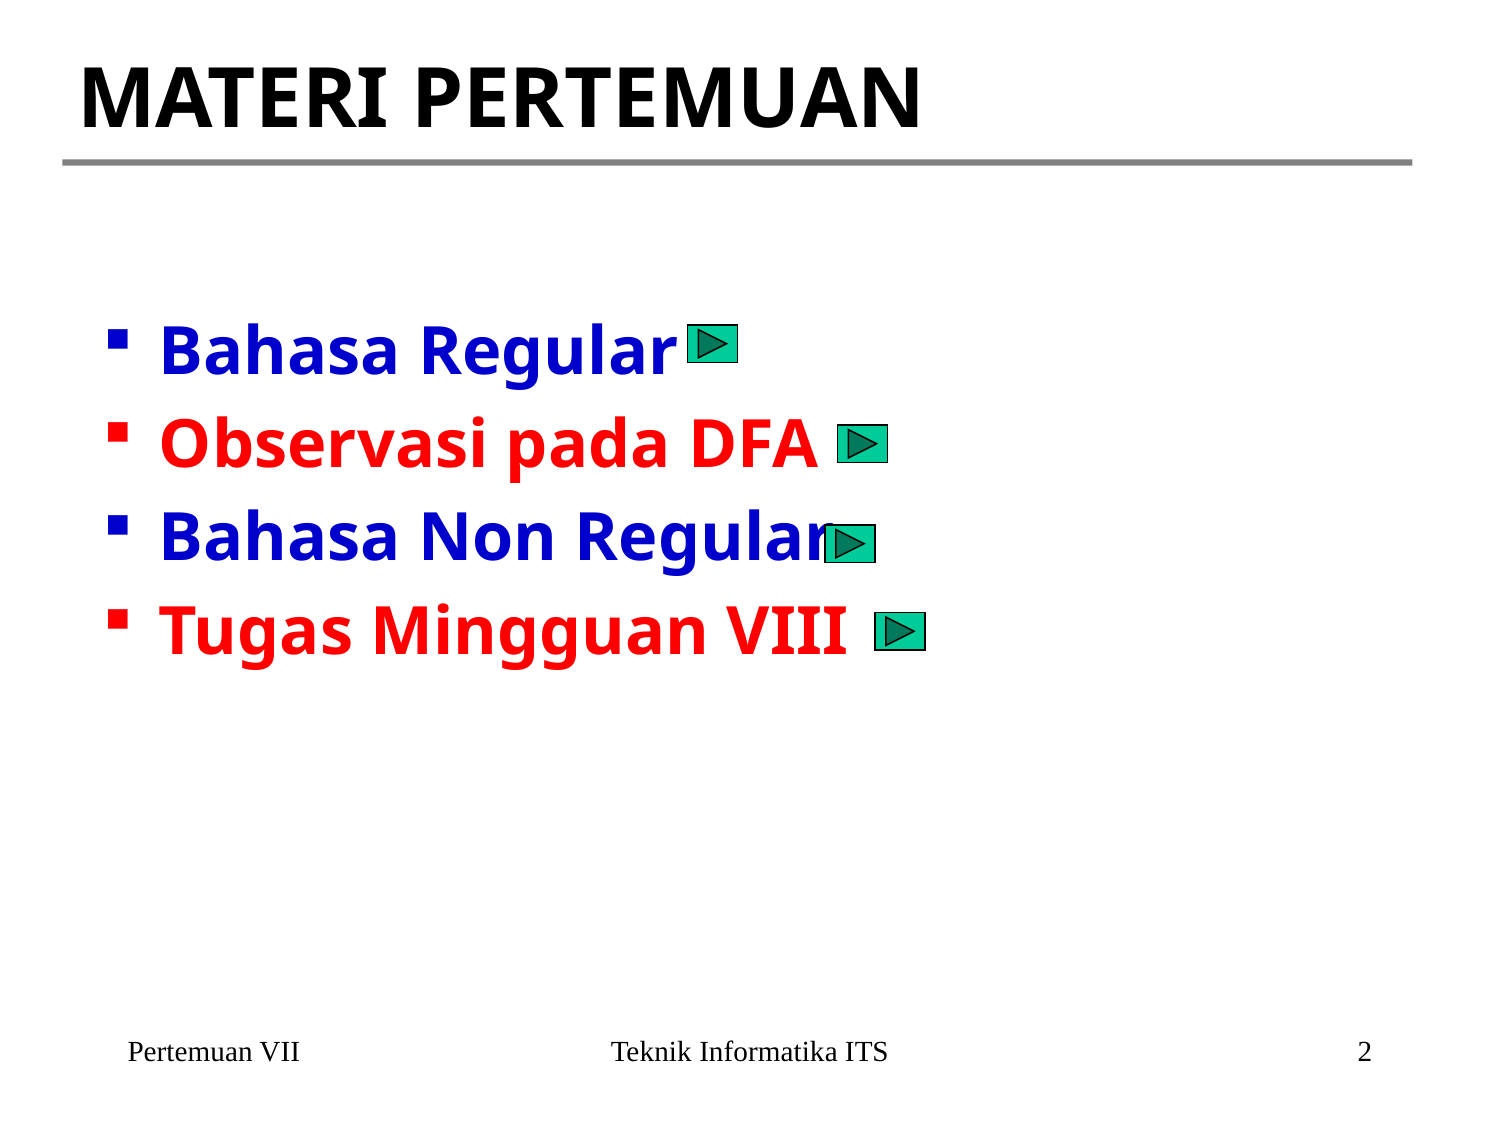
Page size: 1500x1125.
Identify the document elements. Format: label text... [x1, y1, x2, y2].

text_box [825, 525, 876, 563]
footer Teknik Informatika ITS [512, 1024, 988, 1101]
slide_number 2 [1074, 1024, 1388, 1101]
list Bahasa Regular Observasi pada DFA Bahasa Non Regular Tugas Mingguan VIII [87, 299, 1351, 726]
text_box [875, 612, 926, 651]
text_box [687, 324, 738, 363]
text_box [837, 425, 888, 463]
slide_number Pertemuan VII [112, 1024, 426, 1101]
title MATERI PERTEMUAN [62, 37, 1026, 151]
